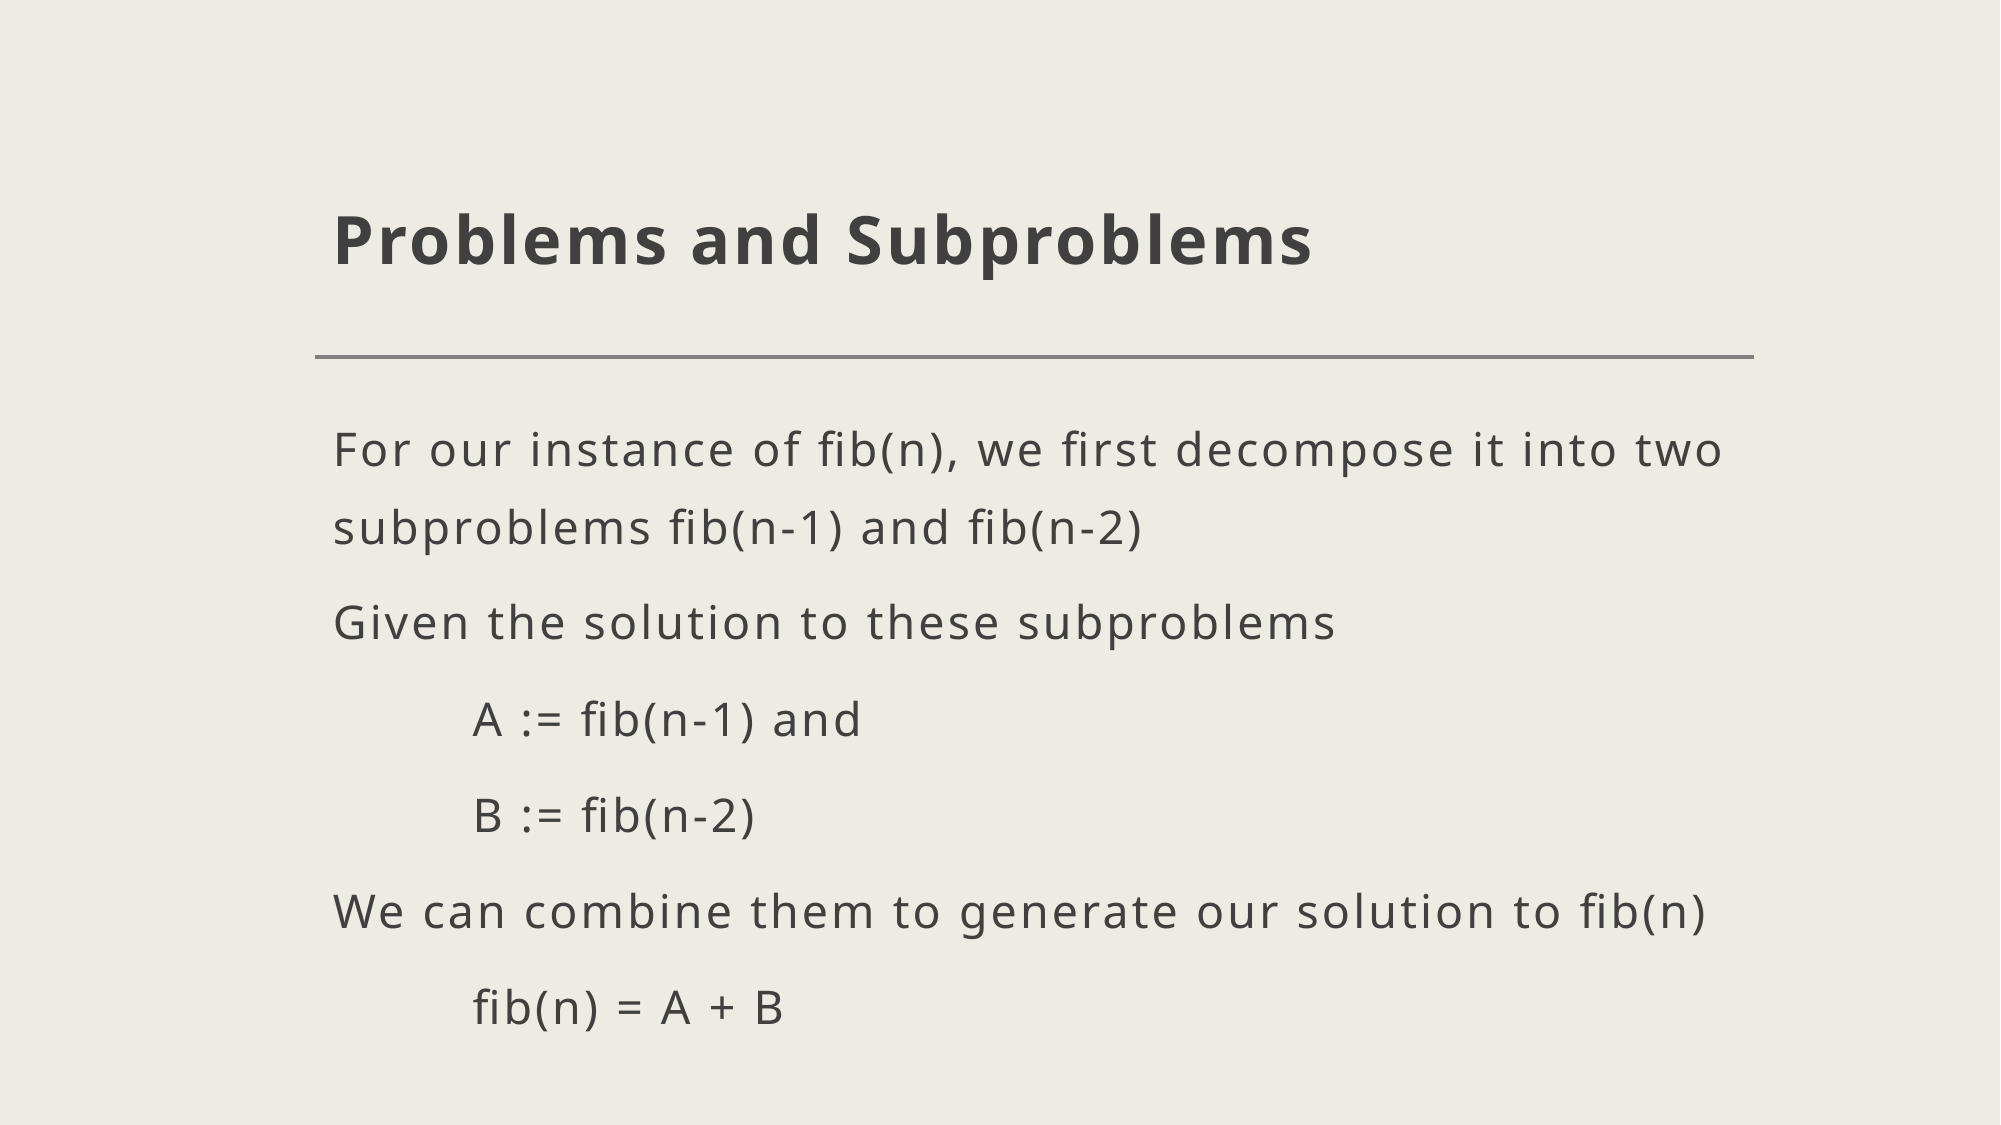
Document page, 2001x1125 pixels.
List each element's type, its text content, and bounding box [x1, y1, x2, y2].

title Problems and Subproblems [315, 72, 1754, 294]
list For our instance of fib(n), we first decompose it into two subproblems fib(n-1) and fib(n-2) Given the solution to these subproblems A := fib(n-1) and B := fib(n-2) We can combine them to generate our solution to fib(n) fib(n) = A + B [315, 379, 1920, 1053]
